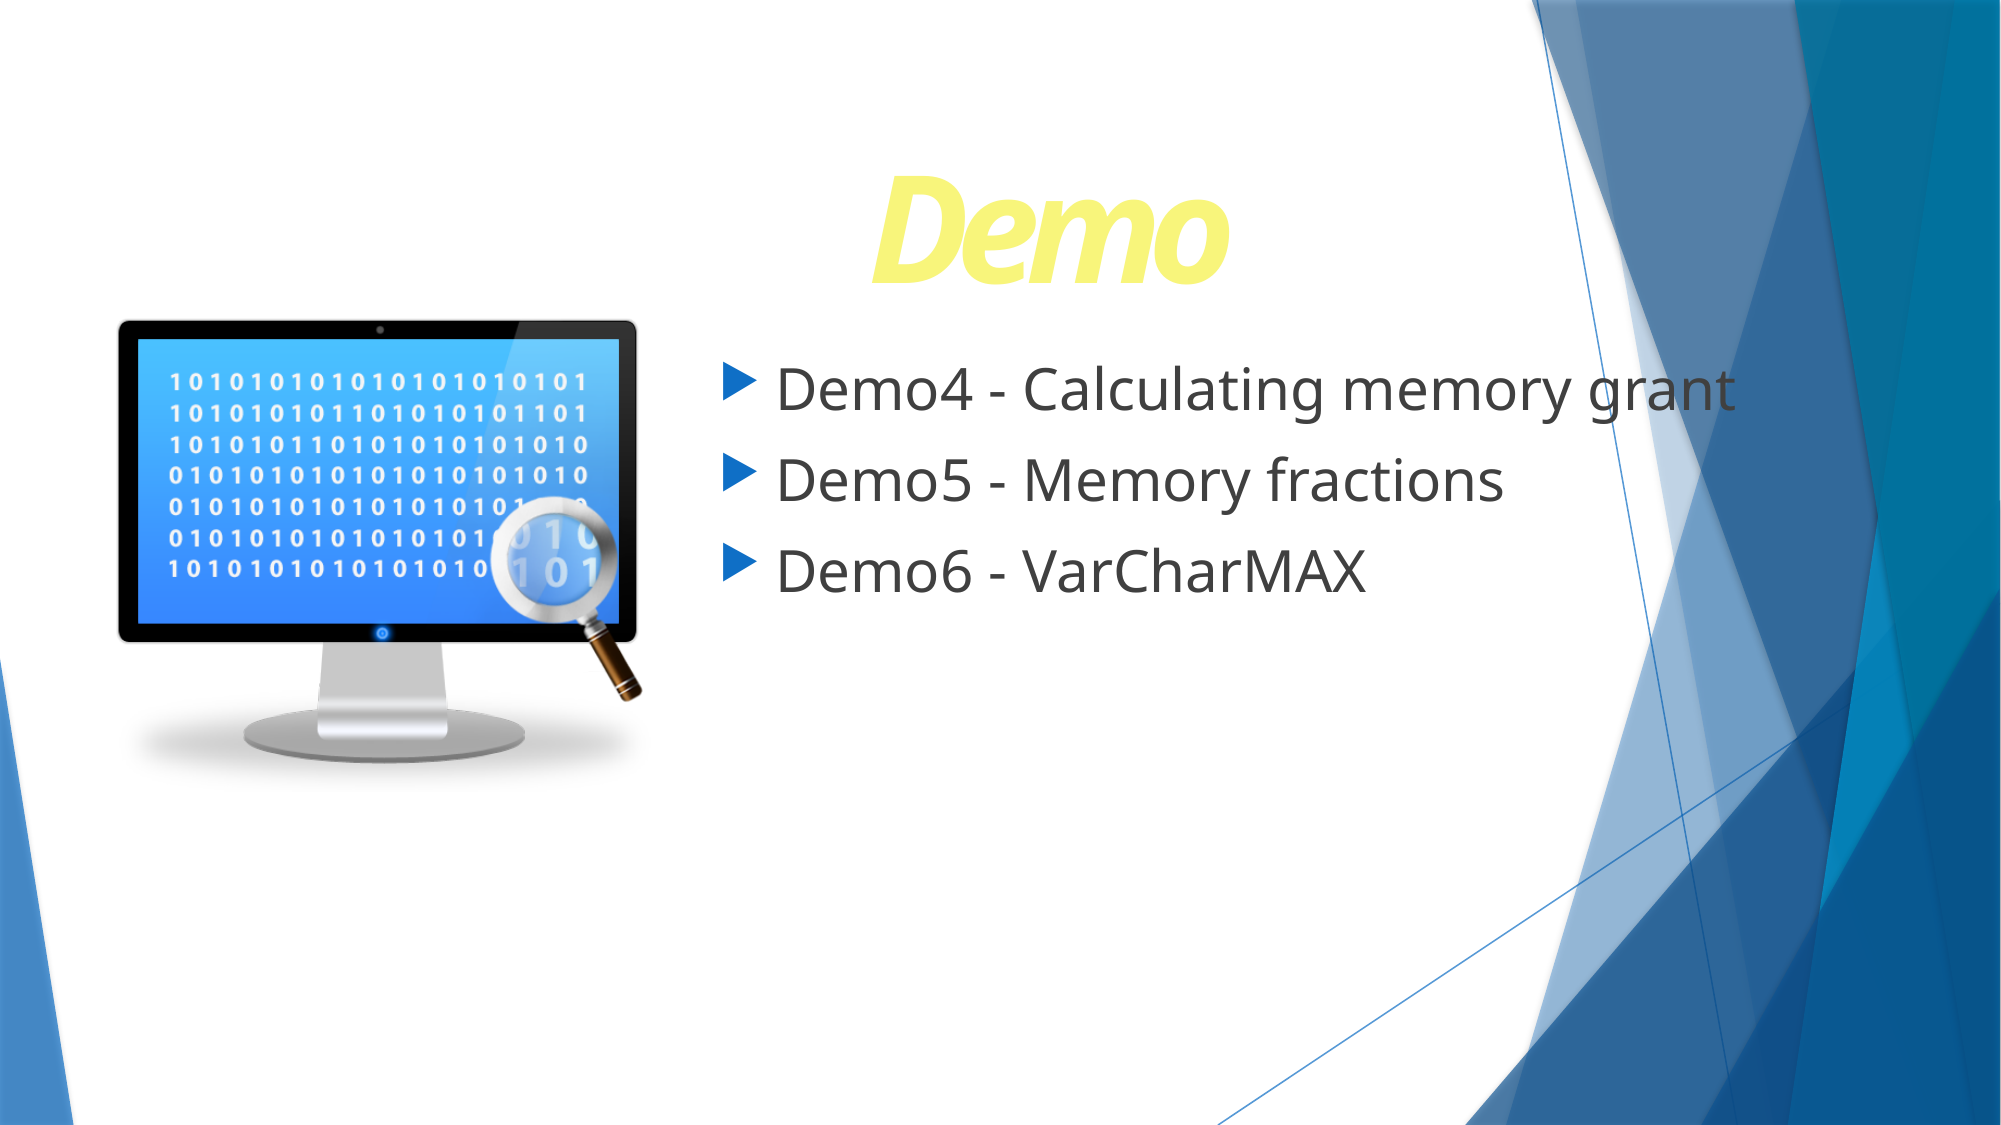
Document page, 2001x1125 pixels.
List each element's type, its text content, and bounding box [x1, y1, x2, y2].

text_box Demo [848, 123, 1422, 325]
picture [99, 235, 656, 793]
list Demo4 - Calculating memory grant Demo5 - Memory fractions Demo6 - VarCharMAX [703, 345, 1790, 924]
